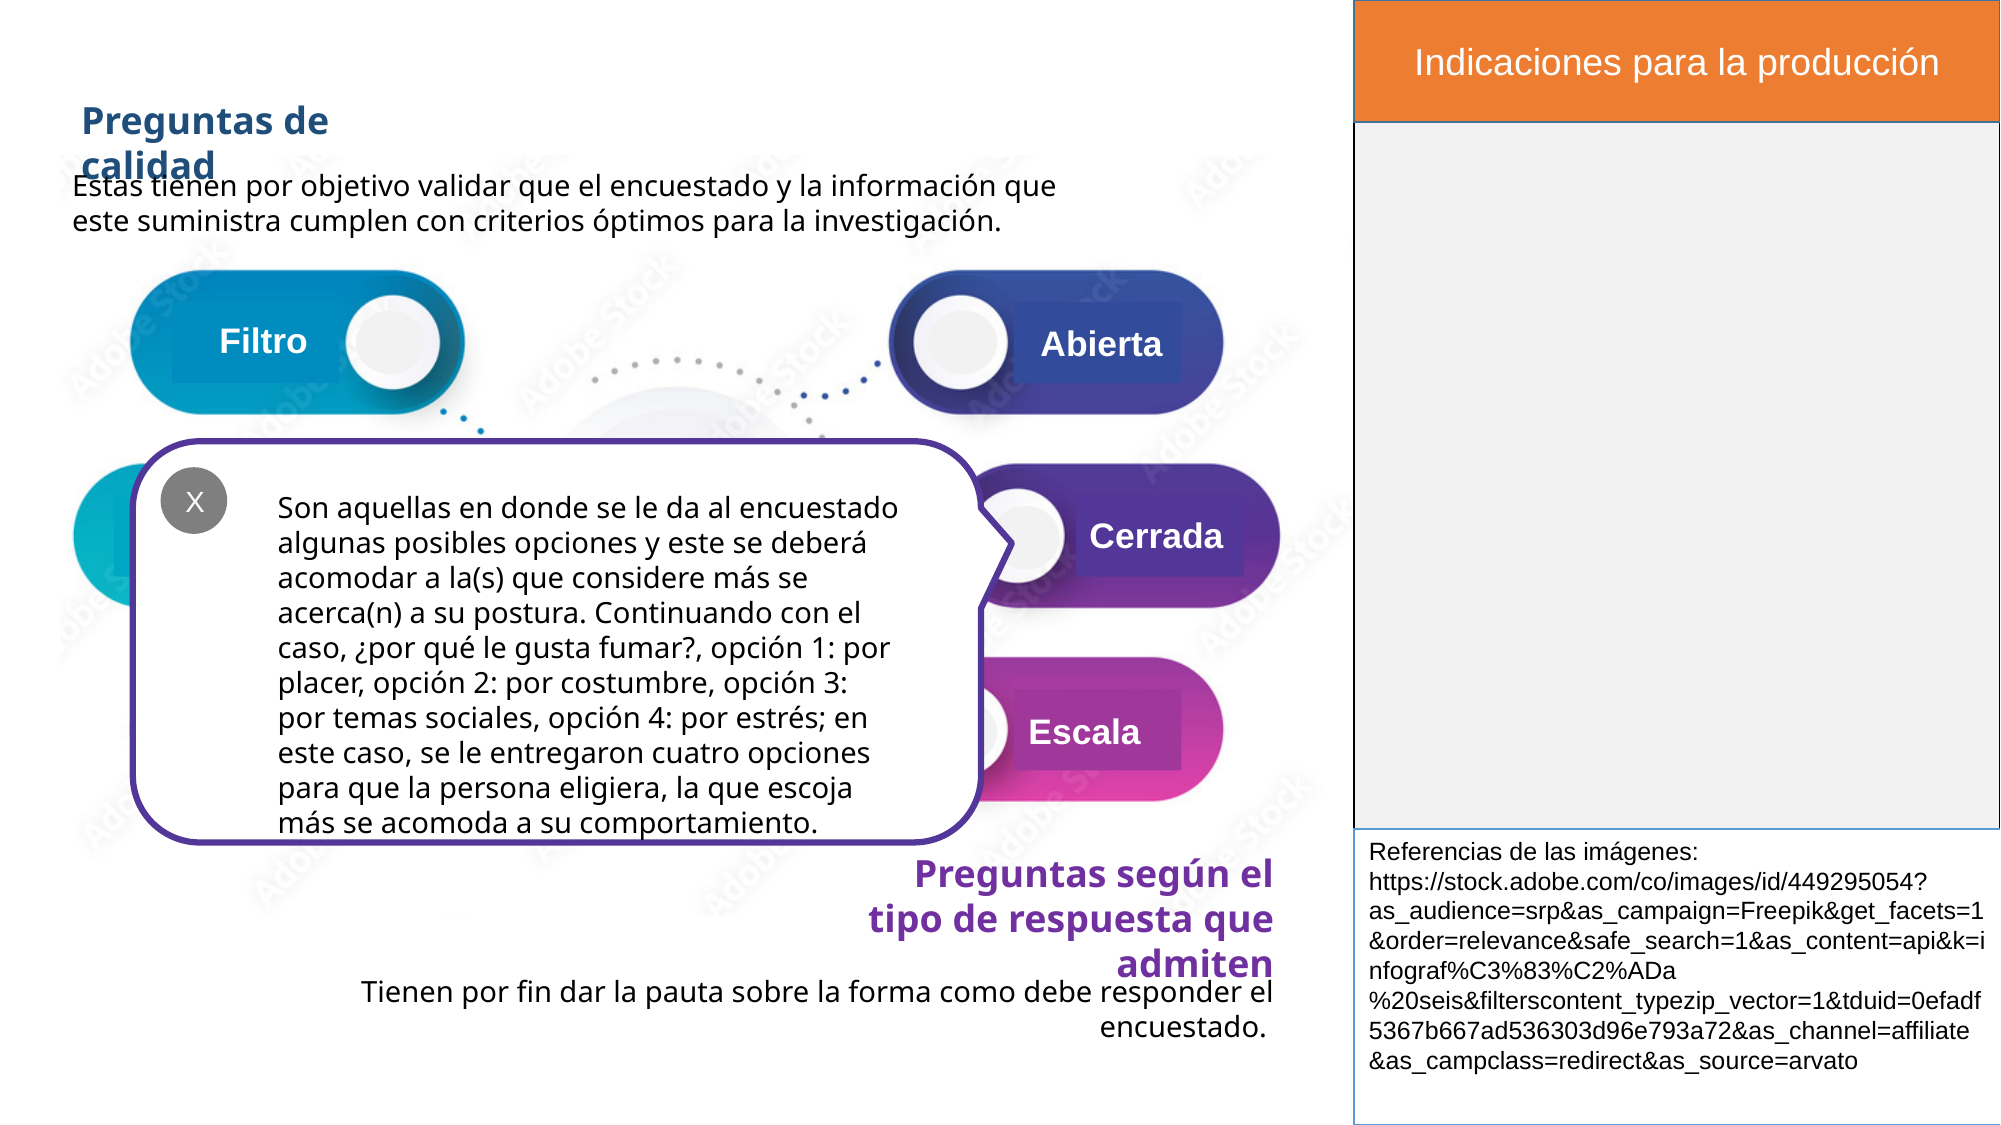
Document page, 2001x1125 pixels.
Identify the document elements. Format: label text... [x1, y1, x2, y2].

text_box Preguntas de calidad [66, 89, 423, 154]
text_box Referencias de las imágenes: https://stock.adobe.com/co/images/id/449295054?as_audience=srp&as_campaign=Freepik&get_facets=1&order=relevance&safe_search=1&as_content=api&k=infograf%C3%83%C2%ADa%20seis&filterscontent_typezip_vector=1&tduid=0efadf5367b667ad536303d96e793a72&as_channel=affiliate&as_campclass=redirect&as_source=arvato [1353, 829, 2000, 1125]
text_box [1353, 122, 2000, 829]
text_box Preguntas según el tipo de respuesta que admiten [852, 925, 1290, 965]
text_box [60, 155, 1353, 917]
text_box Indicaciones para la producción [1353, 0, 2000, 122]
text_box Tienen por fin dar la pauta sobre la forma como debe responder el encuestado. [274, 965, 1290, 1051]
